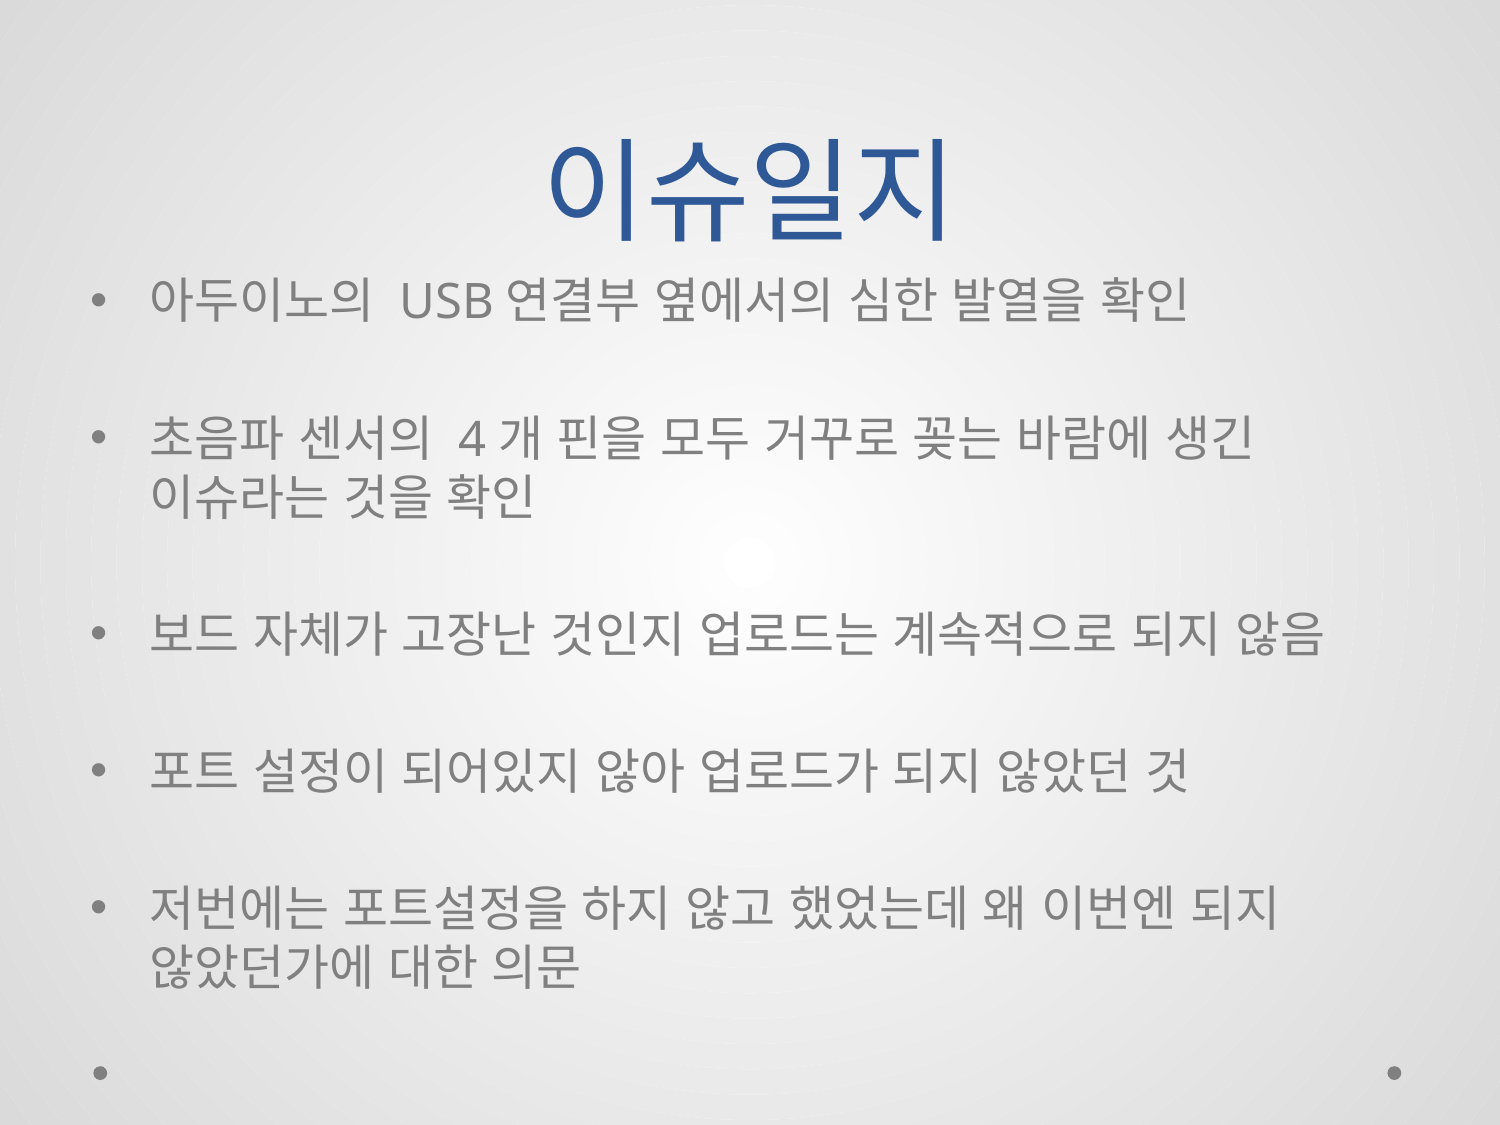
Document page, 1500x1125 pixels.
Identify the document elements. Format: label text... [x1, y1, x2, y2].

title 이슈일지 [75, 0, 1425, 262]
list 아두이노의 USB연결부 옆에서의 심한 발열을 확인 초음파 센서의 4개 핀을 모두 거꾸로 꽂는 바람에 생긴 이슈라는 것을 확인 보드 자체가 고장난 것인지 업로드는 계속적으로 되지 않음 포트 설정이 되어있지 않아 업로드가 되지 않았던 것 저번에는 포트설정을 하지 않고 했었는데 왜 이번엔 되지 않았던가에 대한 의문 [75, 262, 1425, 1005]
